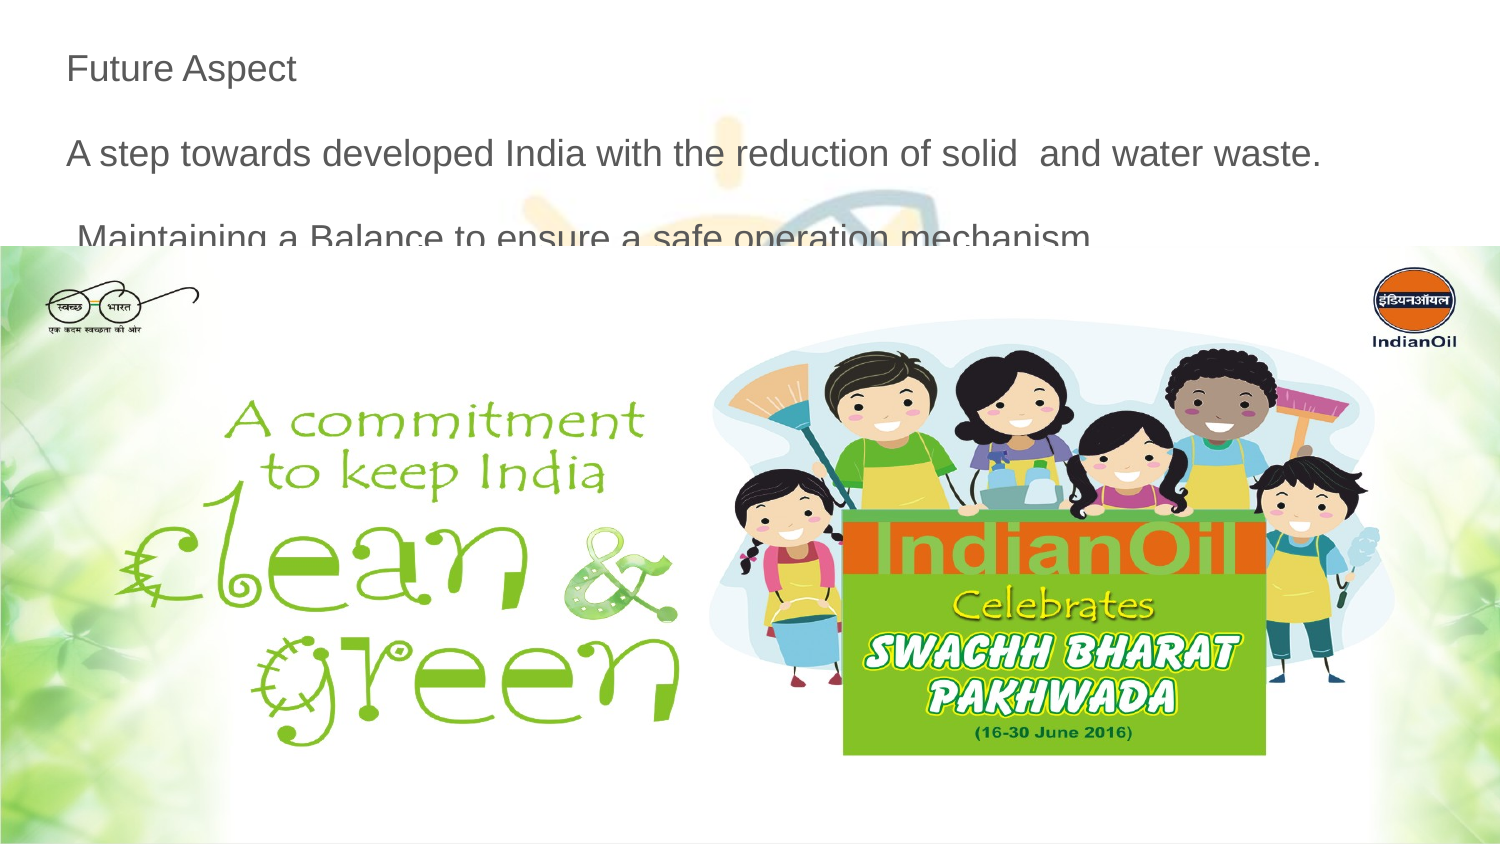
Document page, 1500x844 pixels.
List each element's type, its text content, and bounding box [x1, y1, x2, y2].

list Future Aspect A step towards developed India with the reduction of solid and water waste. Maintaining a Balance to ensure a safe operation mechanism. [51, 21, 1449, 245]
picture [0, 0, 1500, 844]
